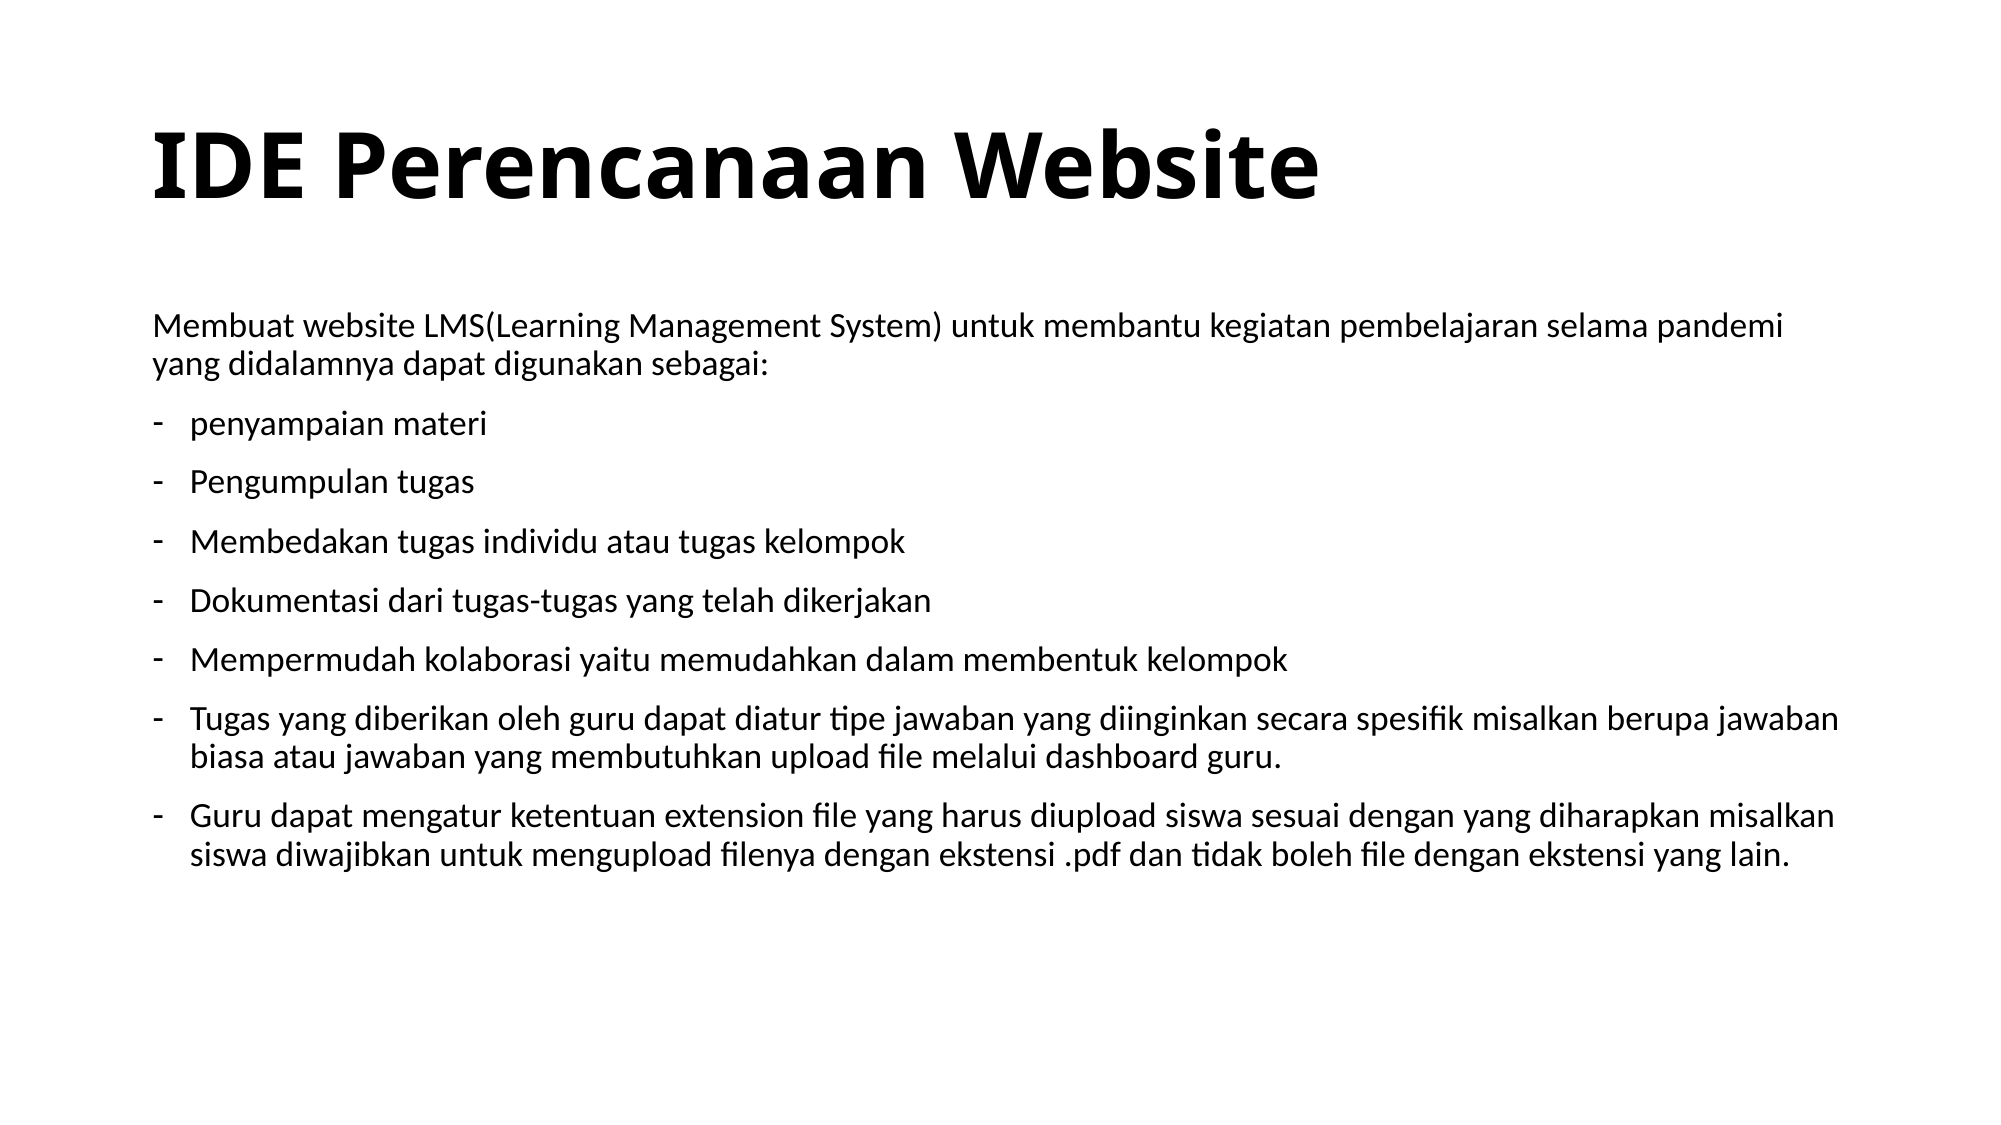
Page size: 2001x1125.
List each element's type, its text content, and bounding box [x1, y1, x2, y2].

list Membuat website LMS(Learning Management System) untuk membantu kegiatan pembelajaran selama pandemi yang didalamnya dapat digunakan sebagai: penyampaian materi Pengumpulan tugas Membedakan tugas individu atau tugas kelompok Dokumentasi dari tugas-tugas yang telah dikerjakan Mempermudah kolaborasi yaitu memudahkan dalam membentuk kelompok Tugas yang diberikan oleh guru dapat diatur tipe jawaban yang diinginkan secara spesifik misalkan berupa jawaban biasa atau jawaban yang membutuhkan upload file melalui dashboard guru. Guru dapat mengatur ketentuan extension file yang harus diupload siswa sesuai dengan yang diharapkan misalkan siswa diwajibkan untuk mengupload filenya dengan ekstensi .pdf dan tidak boleh file dengan ekstensi yang lain. [137, 299, 1863, 1014]
title IDE Perencanaan Website [137, 59, 1863, 278]
